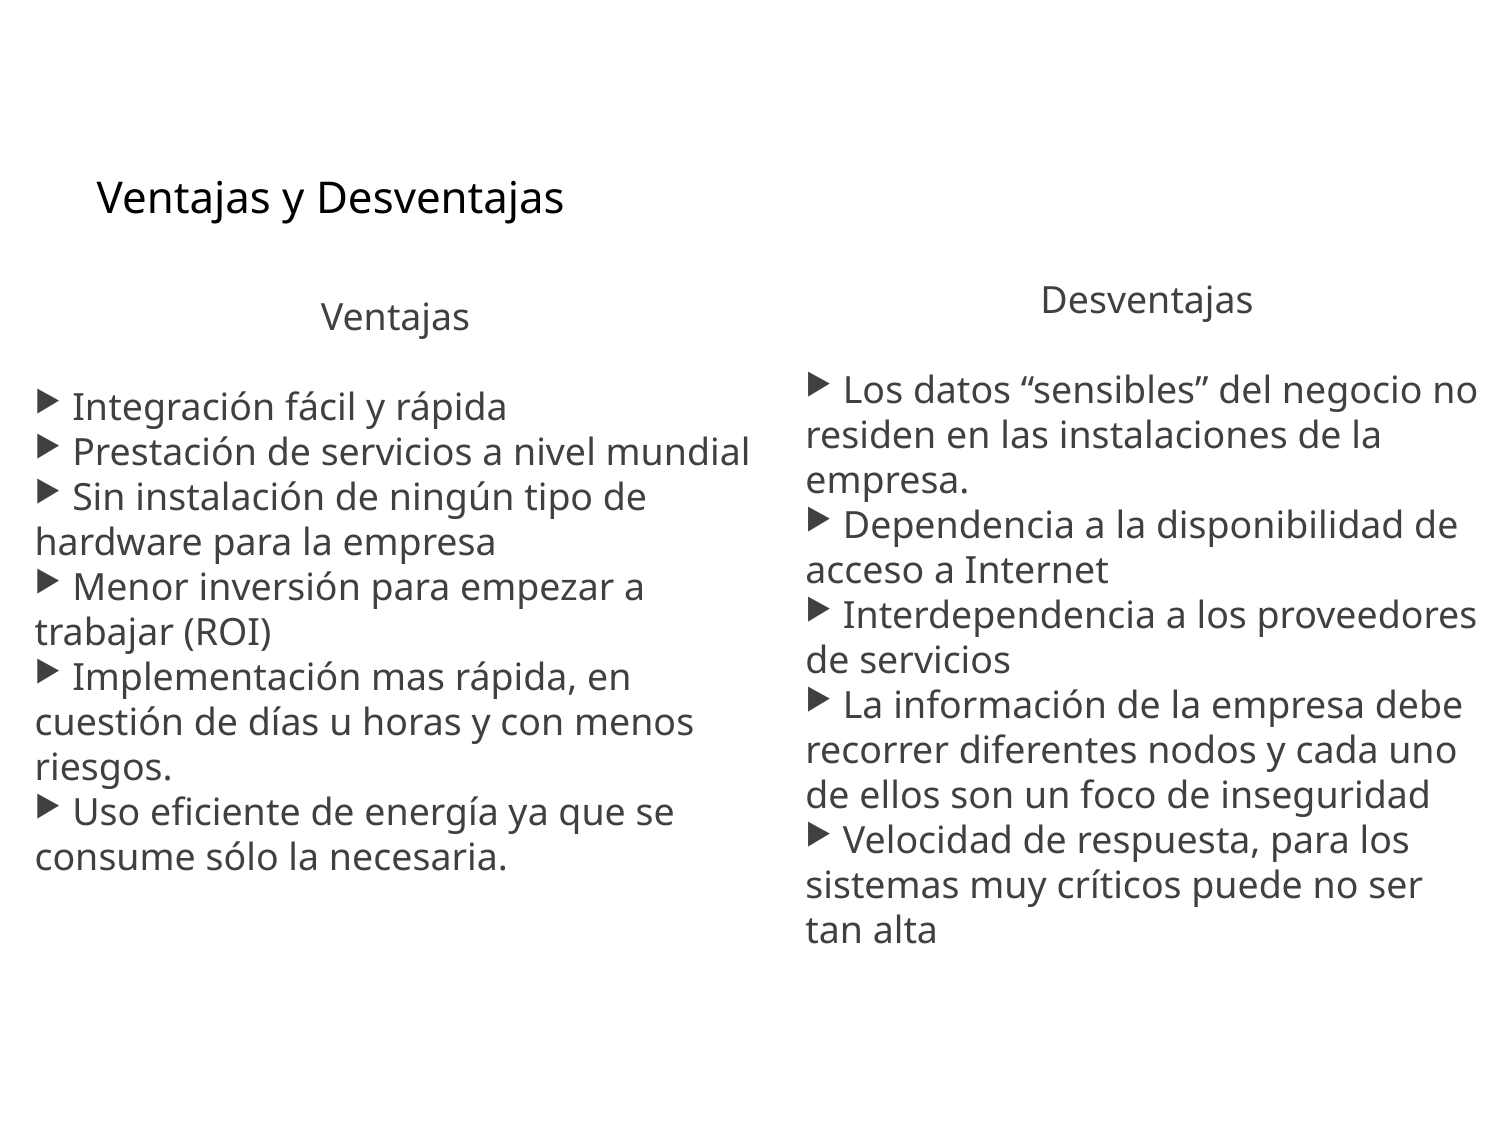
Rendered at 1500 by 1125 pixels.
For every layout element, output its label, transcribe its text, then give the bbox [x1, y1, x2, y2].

text_box Ventajas Integración fácil y rápida Prestación de servicios a nivel mundial Sin instalación de ningún tipo de hardware para la empresa Menor inversión para empezar a trabajar (ROI) Implementación mas rápida, en cuestión de días u horas y con menos riesgos. Uso eficiente de energía ya que se consume sólo la necesaria. [23, 287, 768, 899]
text_box Ventajas y Desventajas [85, 163, 1098, 233]
text_box Desventajas Los datos “sensibles” del negocio no residen en las instalaciones de la empresa. Dependencia a la disponibilidad de acceso a Internet Interdependencia a los proveedores de servicios La información de la empresa debe recorrer diferentes nodos y cada uno de ellos son un foco de inseguridad Velocidad de respuesta, para los sistemas muy críticos puede no ser tan alta [794, 270, 1500, 882]
